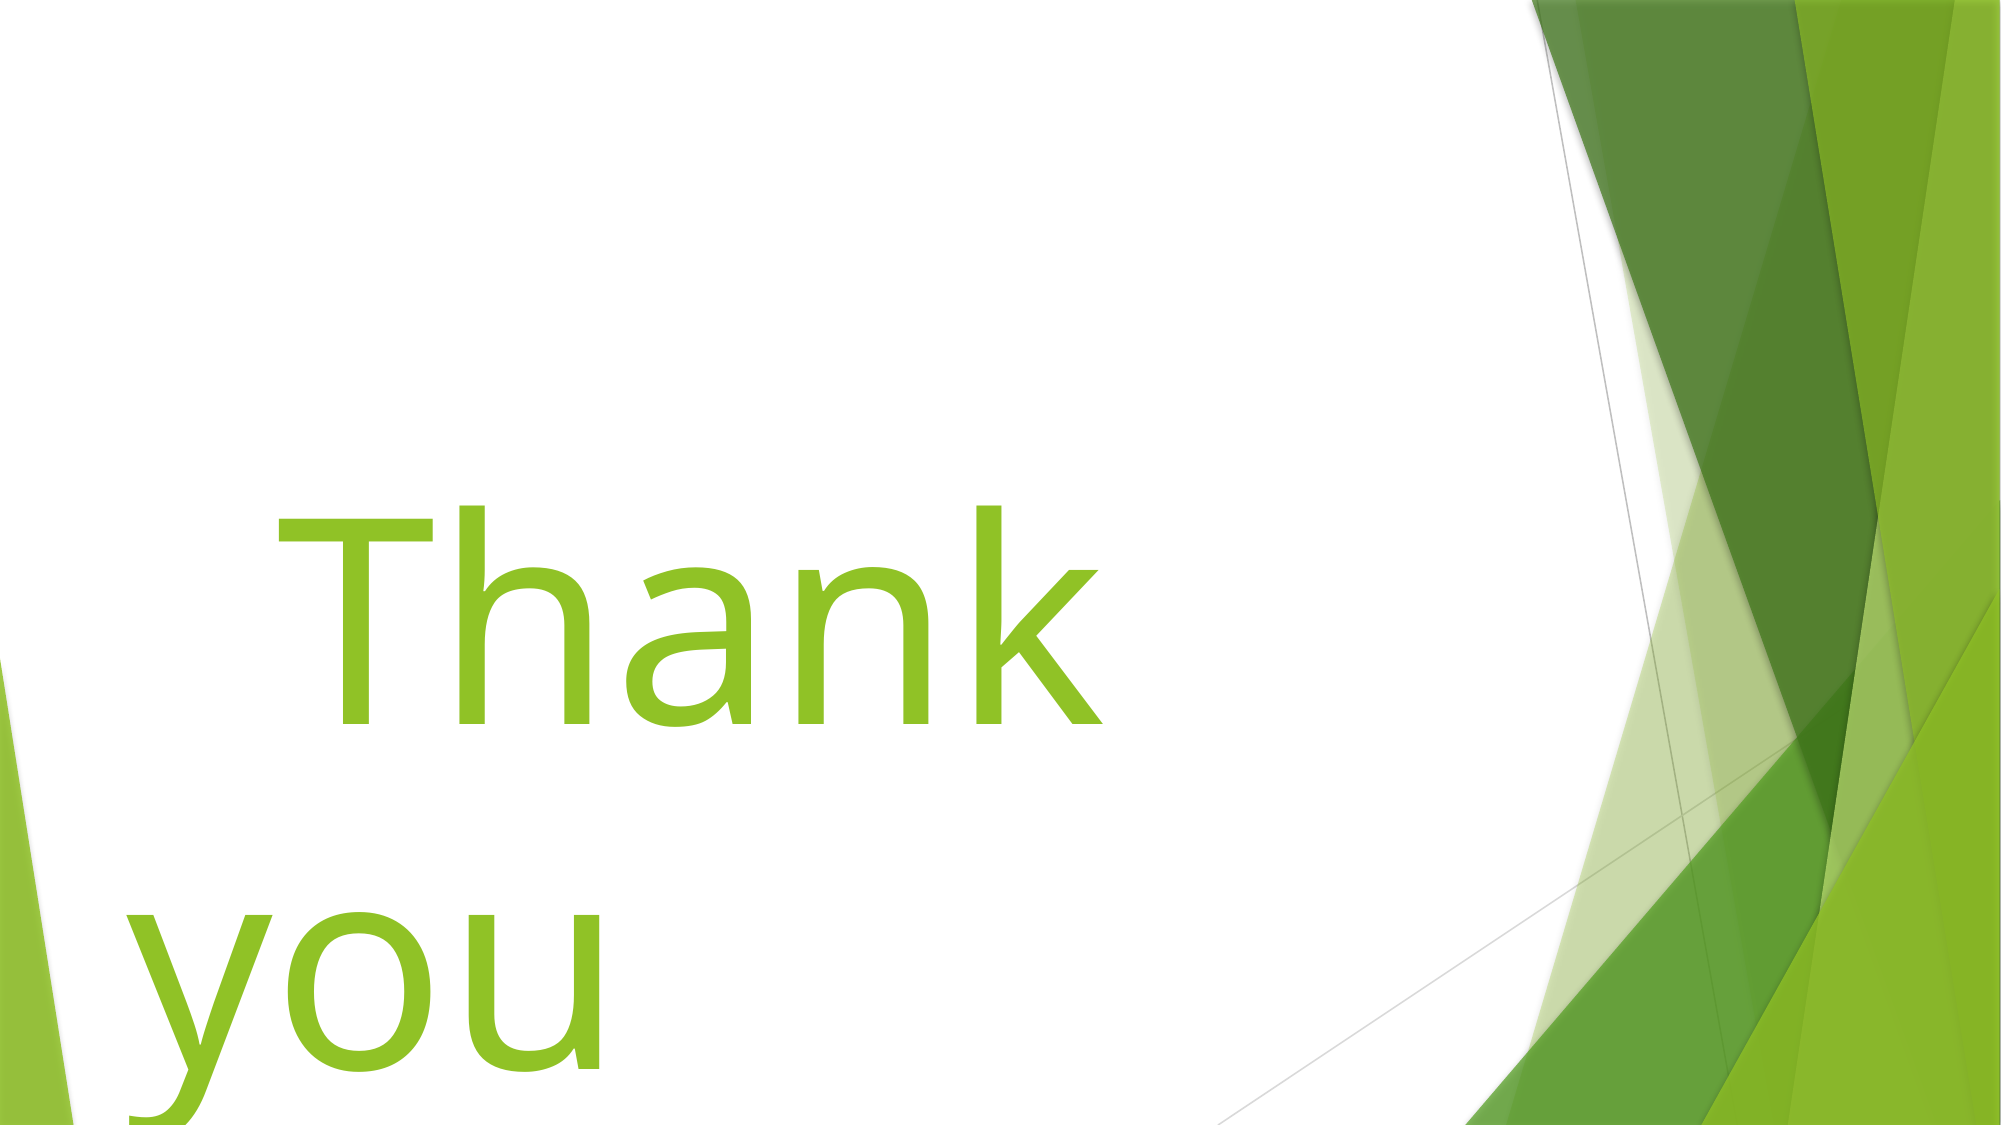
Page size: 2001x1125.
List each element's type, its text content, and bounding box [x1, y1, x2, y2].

title Thank you [111, 99, 1605, 973]
